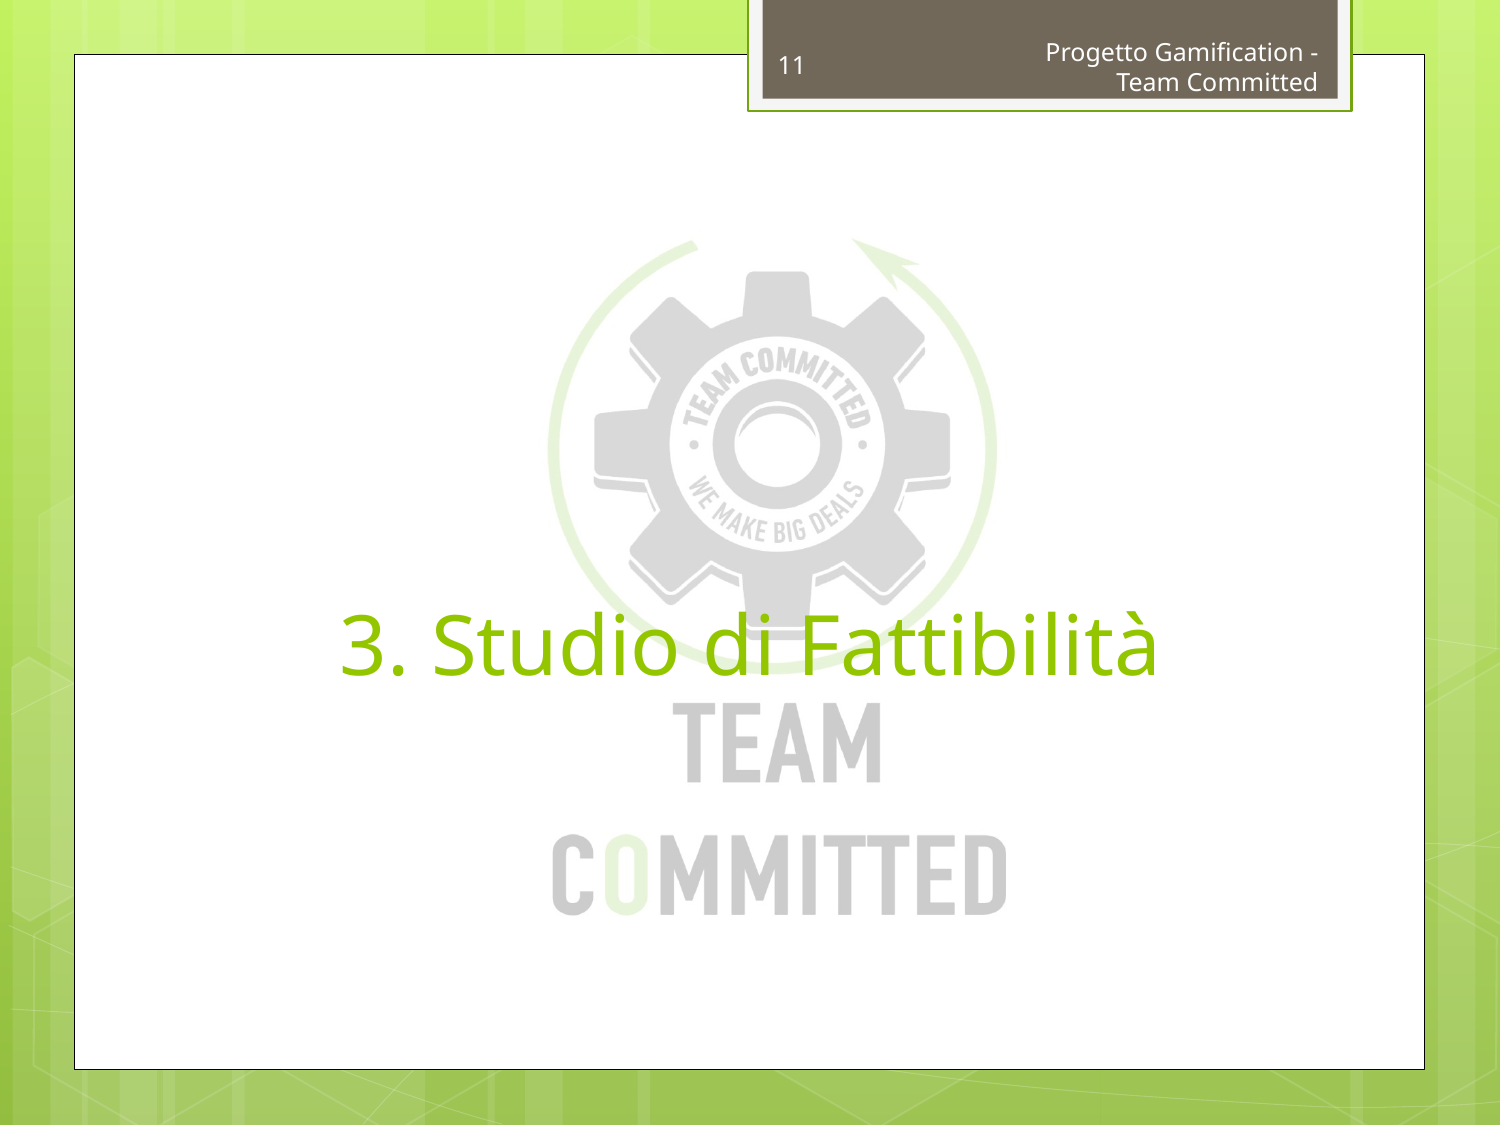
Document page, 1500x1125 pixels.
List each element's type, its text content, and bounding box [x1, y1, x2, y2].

slide_number Progetto Gamification - Team Committed [983, 36, 1334, 97]
title 3. Studio di Fattibilità [206, 475, 445, 700]
picture [450, 207, 1070, 960]
slide_number 11 [762, 36, 982, 97]
title 3. Studio di Fattibilità [1074, 475, 1296, 700]
